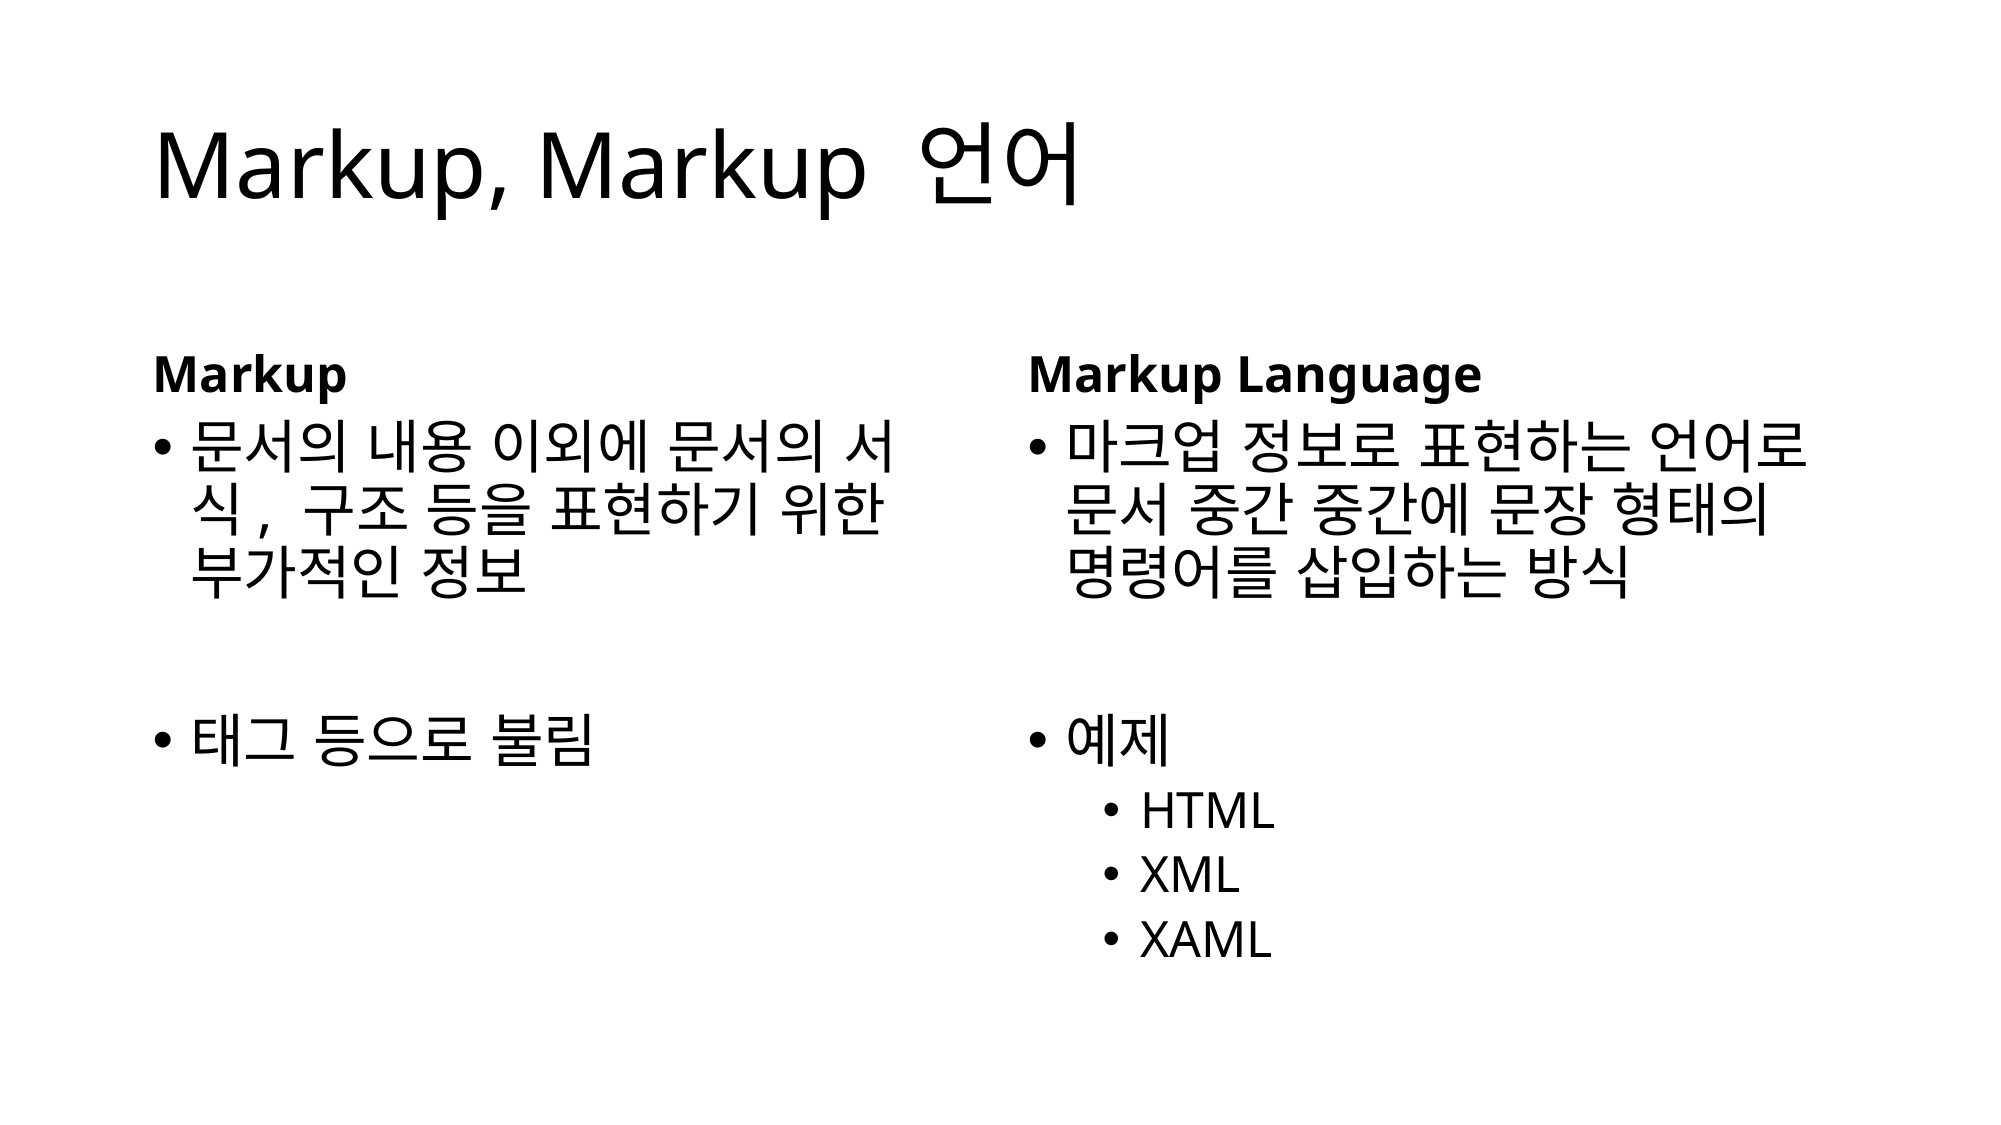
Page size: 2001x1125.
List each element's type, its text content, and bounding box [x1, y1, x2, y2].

list 마크업 정보로 표현하는 언어로 문서 중간 중간에 문장 형태의 명령어를 삽입하는 방식 예제 HTML XML XAML [1012, 410, 1863, 1016]
list 문서의 내용 이외에 문서의 서식, 구조 등을 표현하기 위한 부가적인 정보 태그 등으로 불림 [137, 410, 984, 1016]
list Markup [137, 275, 984, 410]
title Markup, Markup 언어 [137, 59, 1863, 278]
list Markup Language [1012, 275, 1863, 410]
